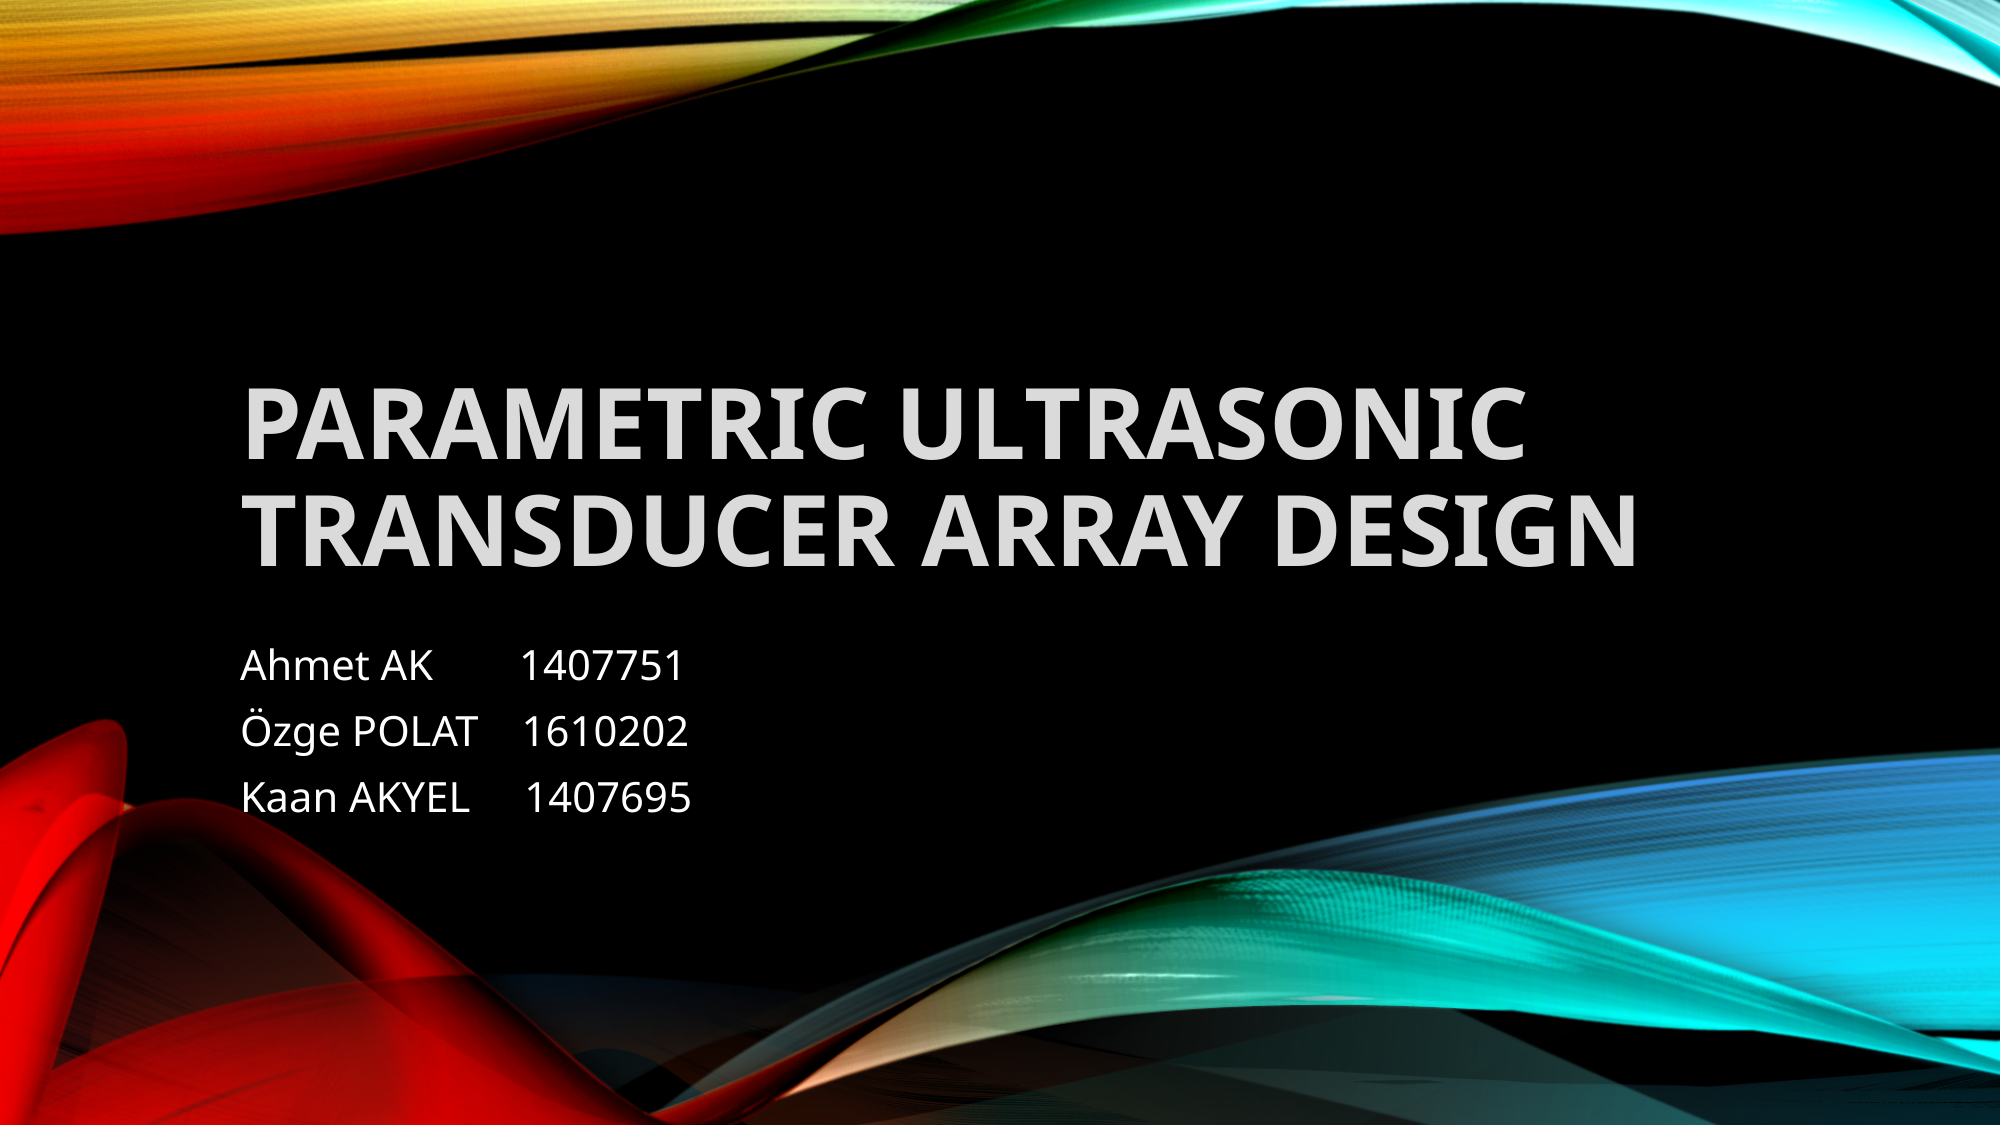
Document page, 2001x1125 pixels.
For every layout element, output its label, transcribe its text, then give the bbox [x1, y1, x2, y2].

title Parametrıc Ultrasonıc Transducer Array Desıgn [225, 295, 1775, 596]
picture [0, 0, 2000, 237]
picture [0, 717, 2000, 1125]
subtitle Ahmet AK 1407751 Özge POLAT 1610202 Kaan AKYEL 1407695 [225, 637, 723, 884]
